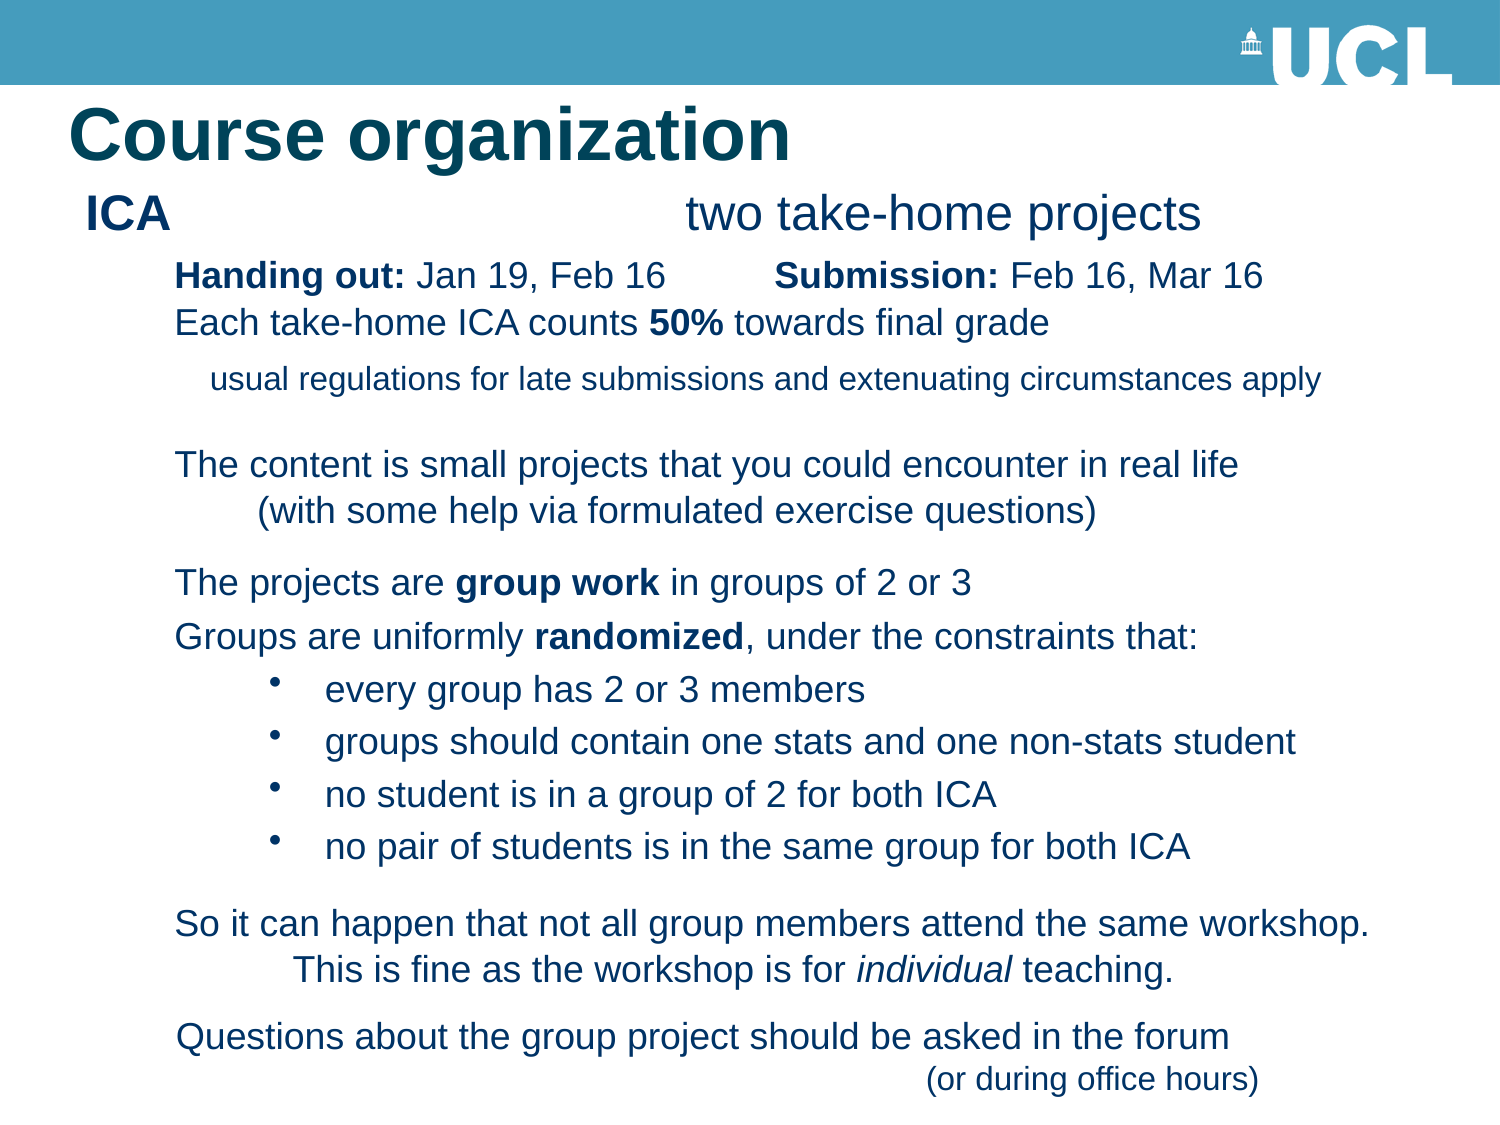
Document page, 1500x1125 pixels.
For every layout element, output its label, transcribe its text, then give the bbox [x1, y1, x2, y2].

text_box Each take-home ICA counts 50% towards final grade [159, 290, 1329, 349]
text_box ICA two take-home projects [70, 172, 1499, 256]
text_box Questions about the group project should be asked in the forum (or during office hours) [160, 1004, 1402, 1062]
text_box Handing out: Jan 19, Feb 16 Submission: Feb 16, Mar 16 [159, 243, 1329, 290]
text_box This is fine as the workshop is for individual teaching. [277, 937, 1424, 996]
title Course organization [53, 78, 1446, 197]
text_box So it can happen that not all group members attend the same workshop. [159, 891, 1400, 950]
text_box The content is small projects that you could encounter in real life [159, 432, 1329, 491]
picture [0, 0, 1500, 85]
text_box (with some help via formulated exercise questions) [242, 478, 1187, 537]
text_box The projects are group work in groups of 2 or 3 [159, 550, 1329, 604]
text_box every group has 2 or 3 members groups should contain one stats and one non-stats student no student is in a group of 2 for both ICA no pair of students is in the same group for both ICA [253, 656, 1424, 833]
text_box usual regulations for late submissions and extenuating circumstances apply [194, 349, 1365, 408]
text_box Groups are uniformly randomized, under the constraints that: [159, 604, 1329, 662]
